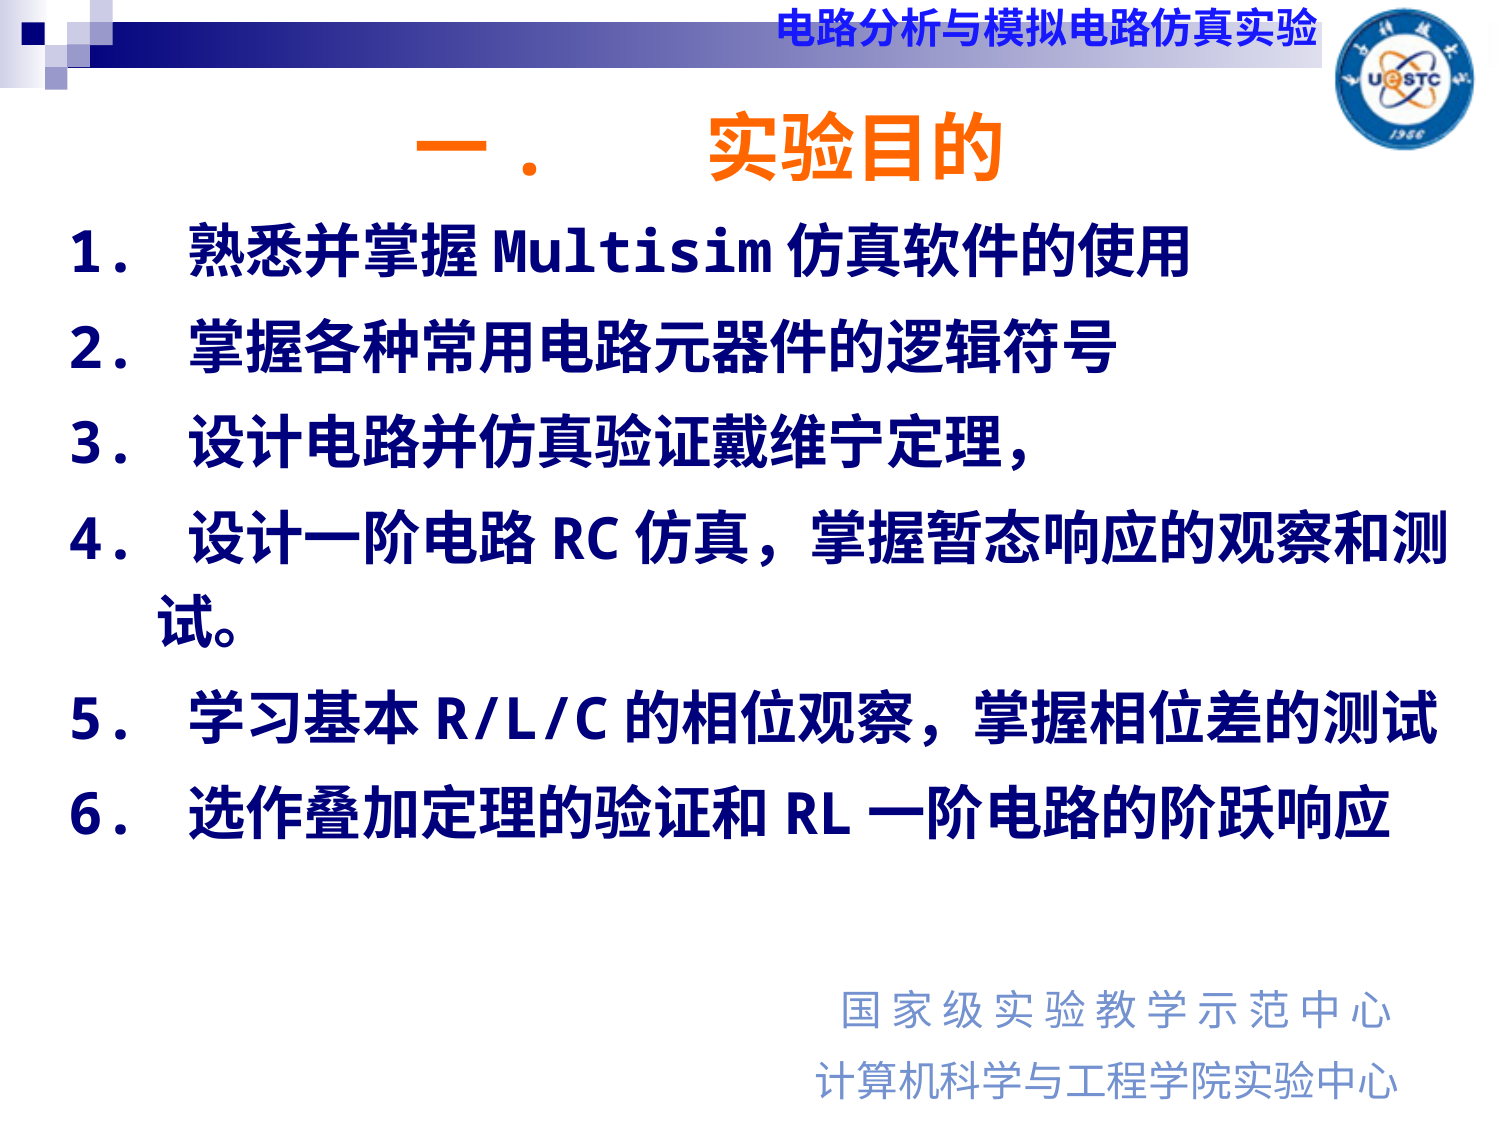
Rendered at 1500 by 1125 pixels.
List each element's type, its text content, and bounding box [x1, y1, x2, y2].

picture [1322, 7, 1489, 161]
title 一. 实验目的 [107, 97, 1314, 192]
text_box 1. 熟悉并掌握Multisim仿真软件的使用 2. 掌握各种常用电路元器件的逻辑符号 3. 设计电路并仿真验证戴维宁定理， 4. 设计一阶电路RC仿真，掌握暂态响应的观察和测试。 5. 学习基本R/L/C的相位观察，掌握相位差的测试 6. 选作叠加定理的验证和RL一阶电路的阶跃响应 [53, 192, 1494, 952]
